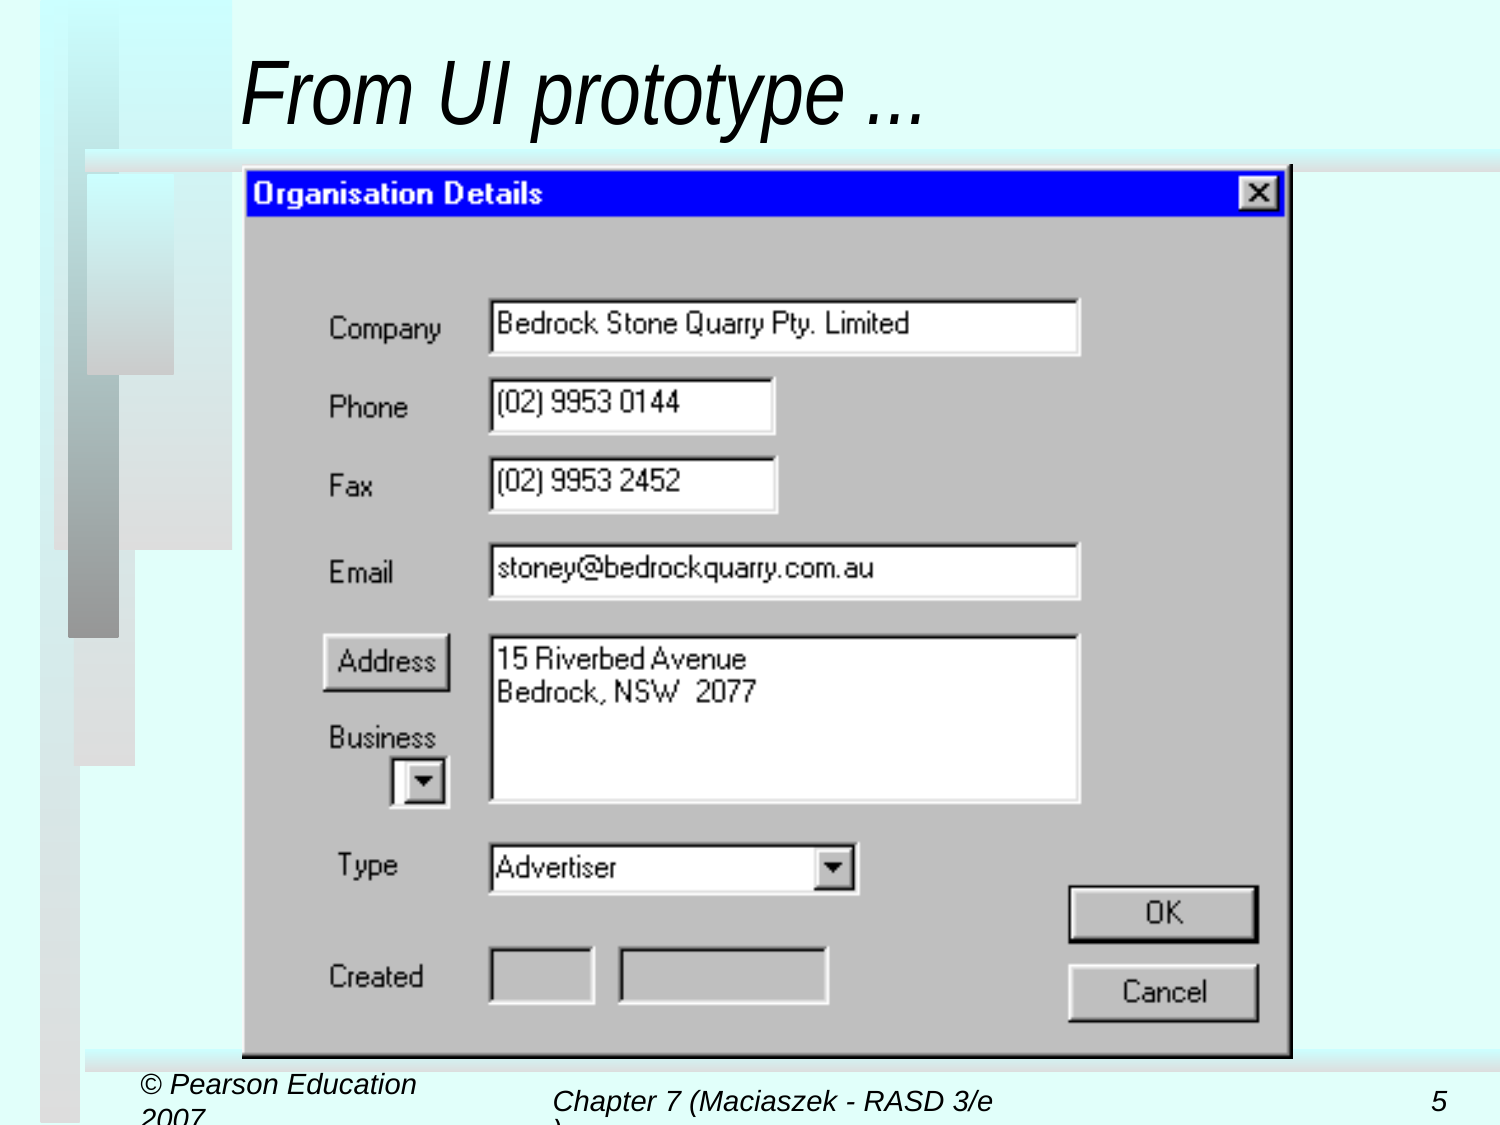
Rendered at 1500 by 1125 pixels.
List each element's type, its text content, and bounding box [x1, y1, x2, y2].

slide_number © Pearson Education 2007 [125, 1074, 438, 1125]
footer Chapter 7 (Maciaszek - RASD 3/e) [537, 1074, 1013, 1125]
picture [242, 164, 1294, 1059]
title From UI prototype ... [225, 0, 1500, 150]
slide_number 5 [1149, 1074, 1463, 1125]
